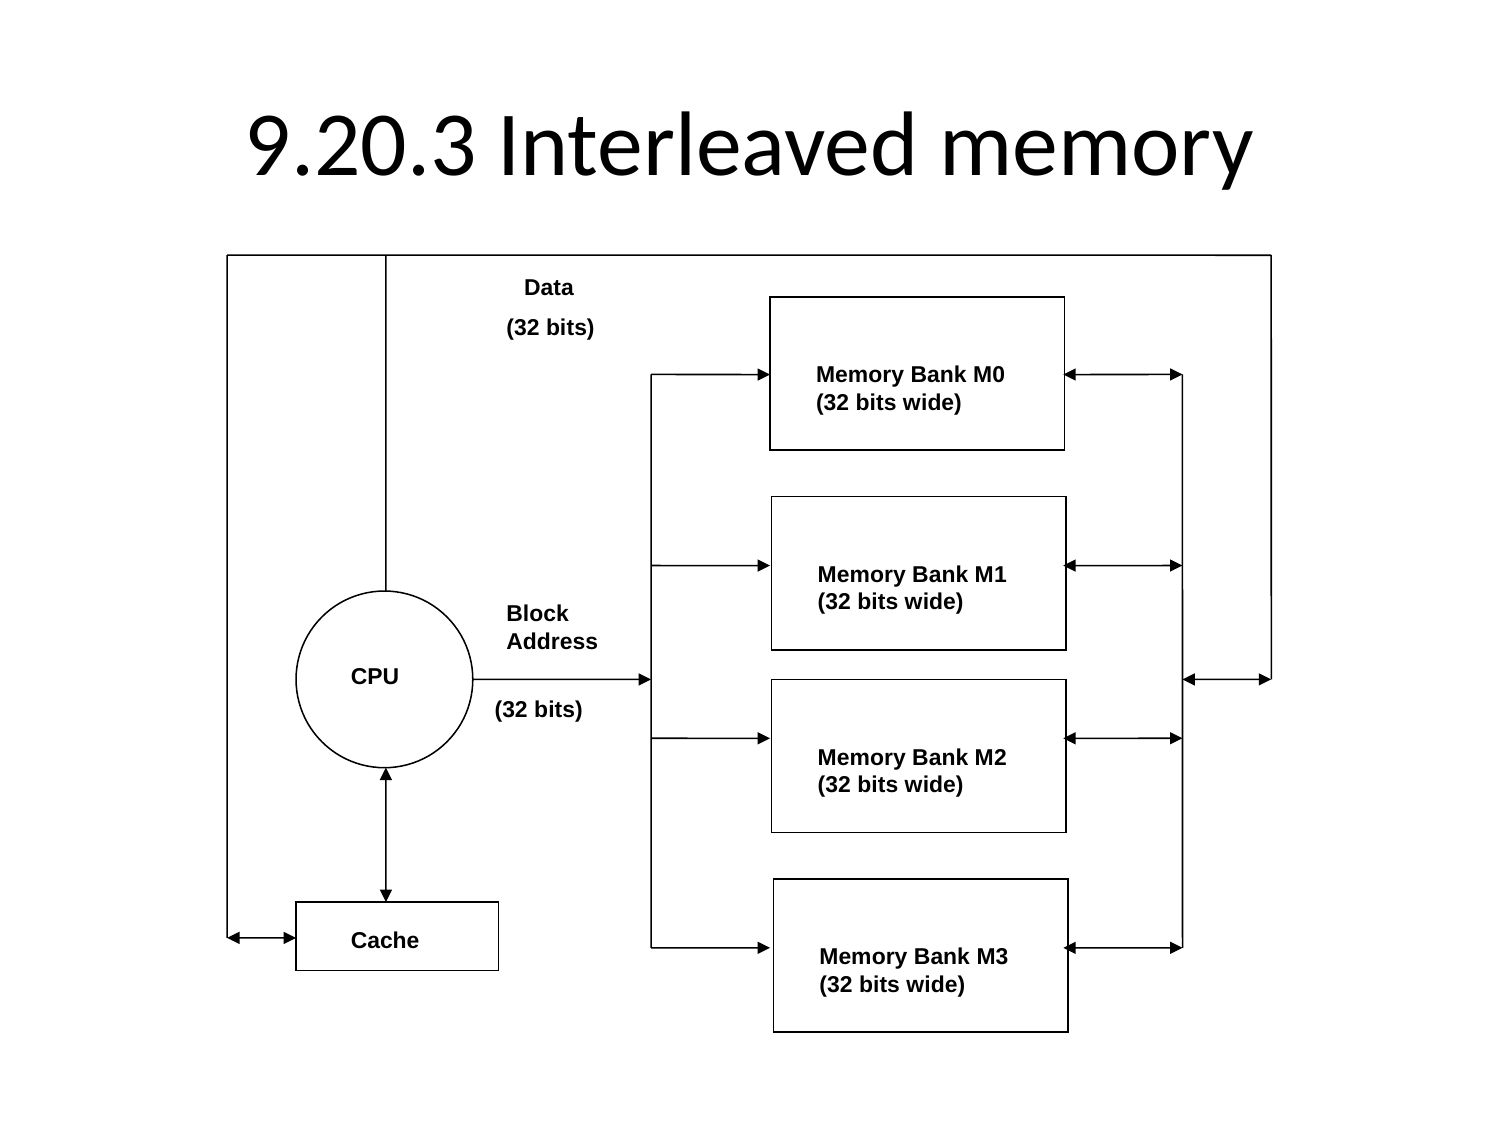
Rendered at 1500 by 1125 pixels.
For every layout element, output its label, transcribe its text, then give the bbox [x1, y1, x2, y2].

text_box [226, 254, 1272, 1033]
title 9.20.3 Interleaved memory [75, 45, 1425, 233]
